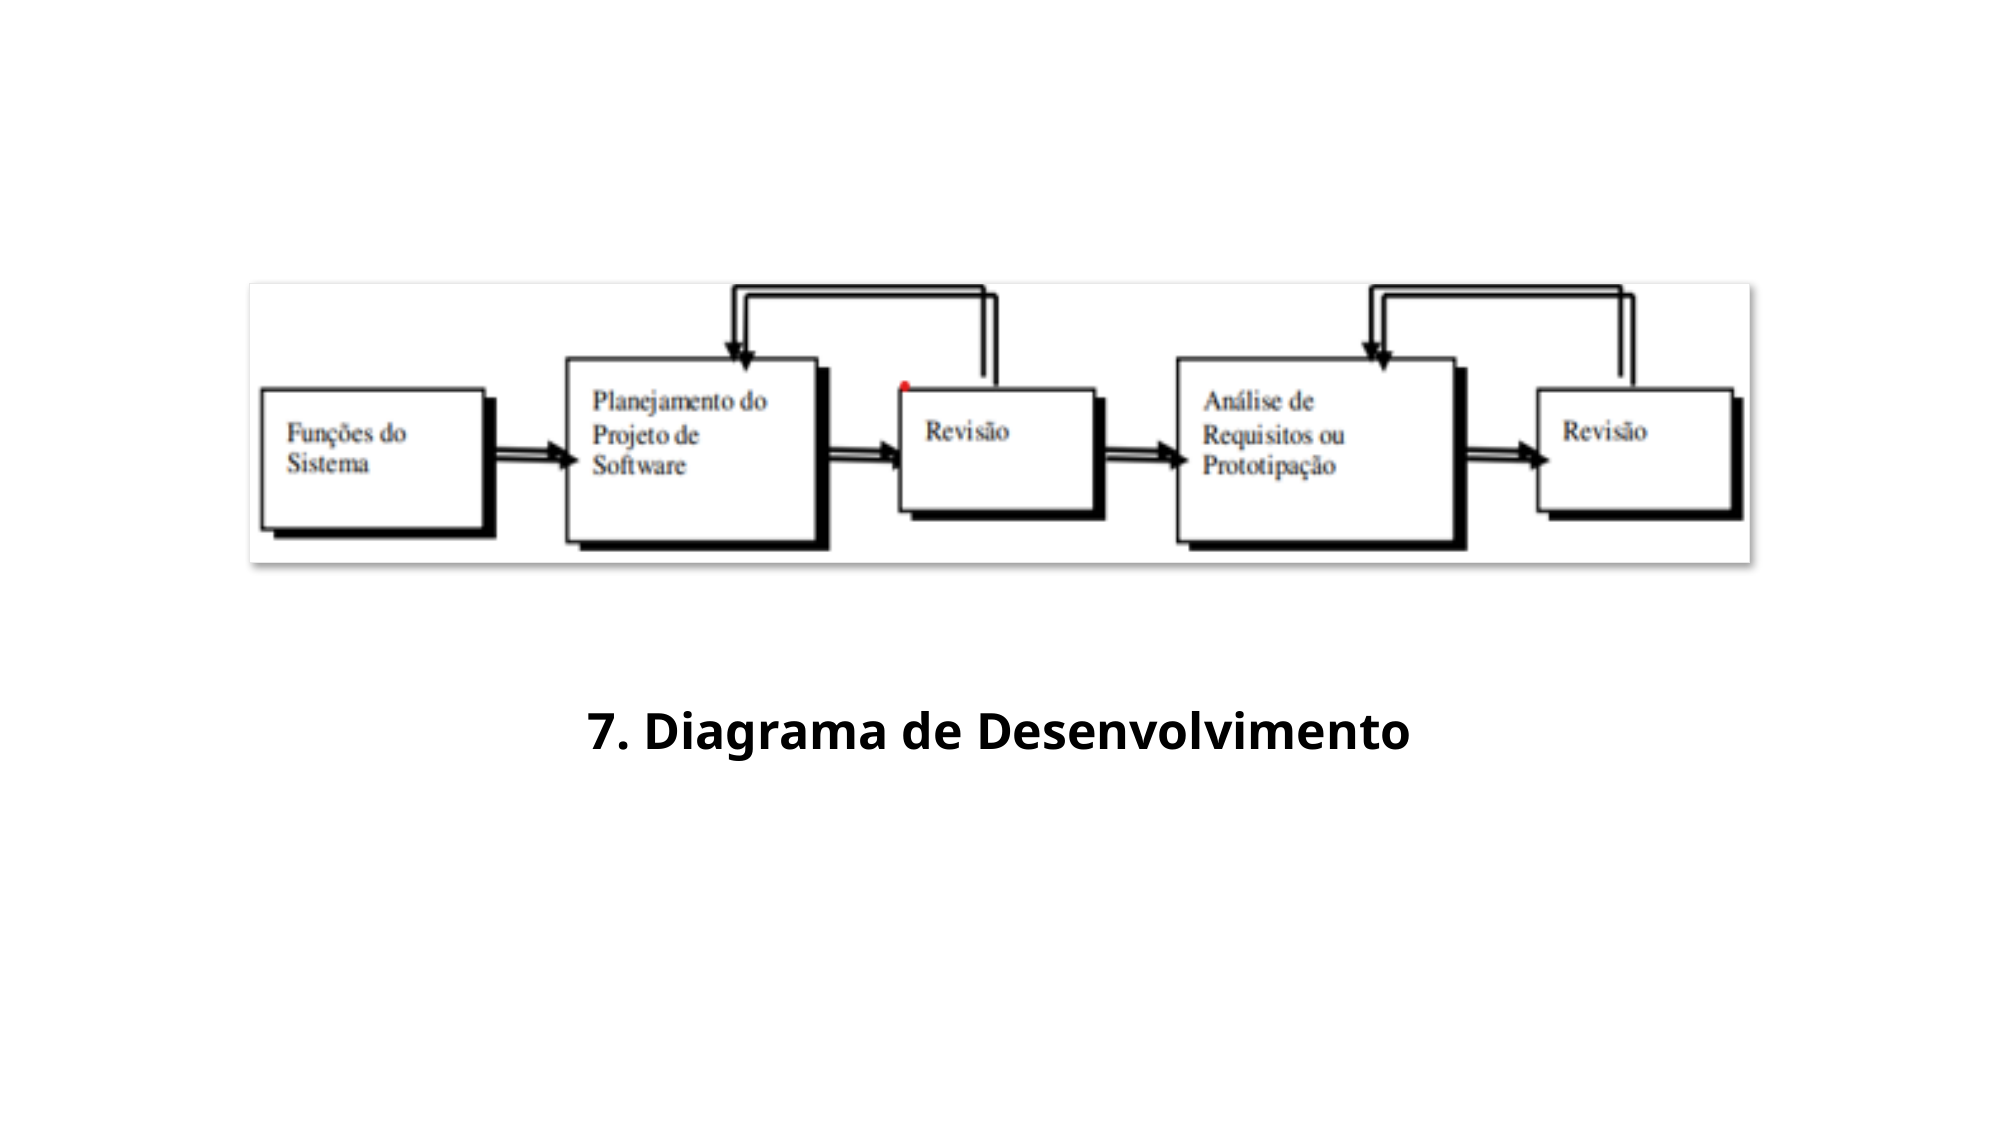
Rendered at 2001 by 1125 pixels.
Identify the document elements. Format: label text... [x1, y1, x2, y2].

picture [249, 282, 1751, 563]
title 7. Diagrama de Desenvolvimento [249, 698, 1750, 755]
